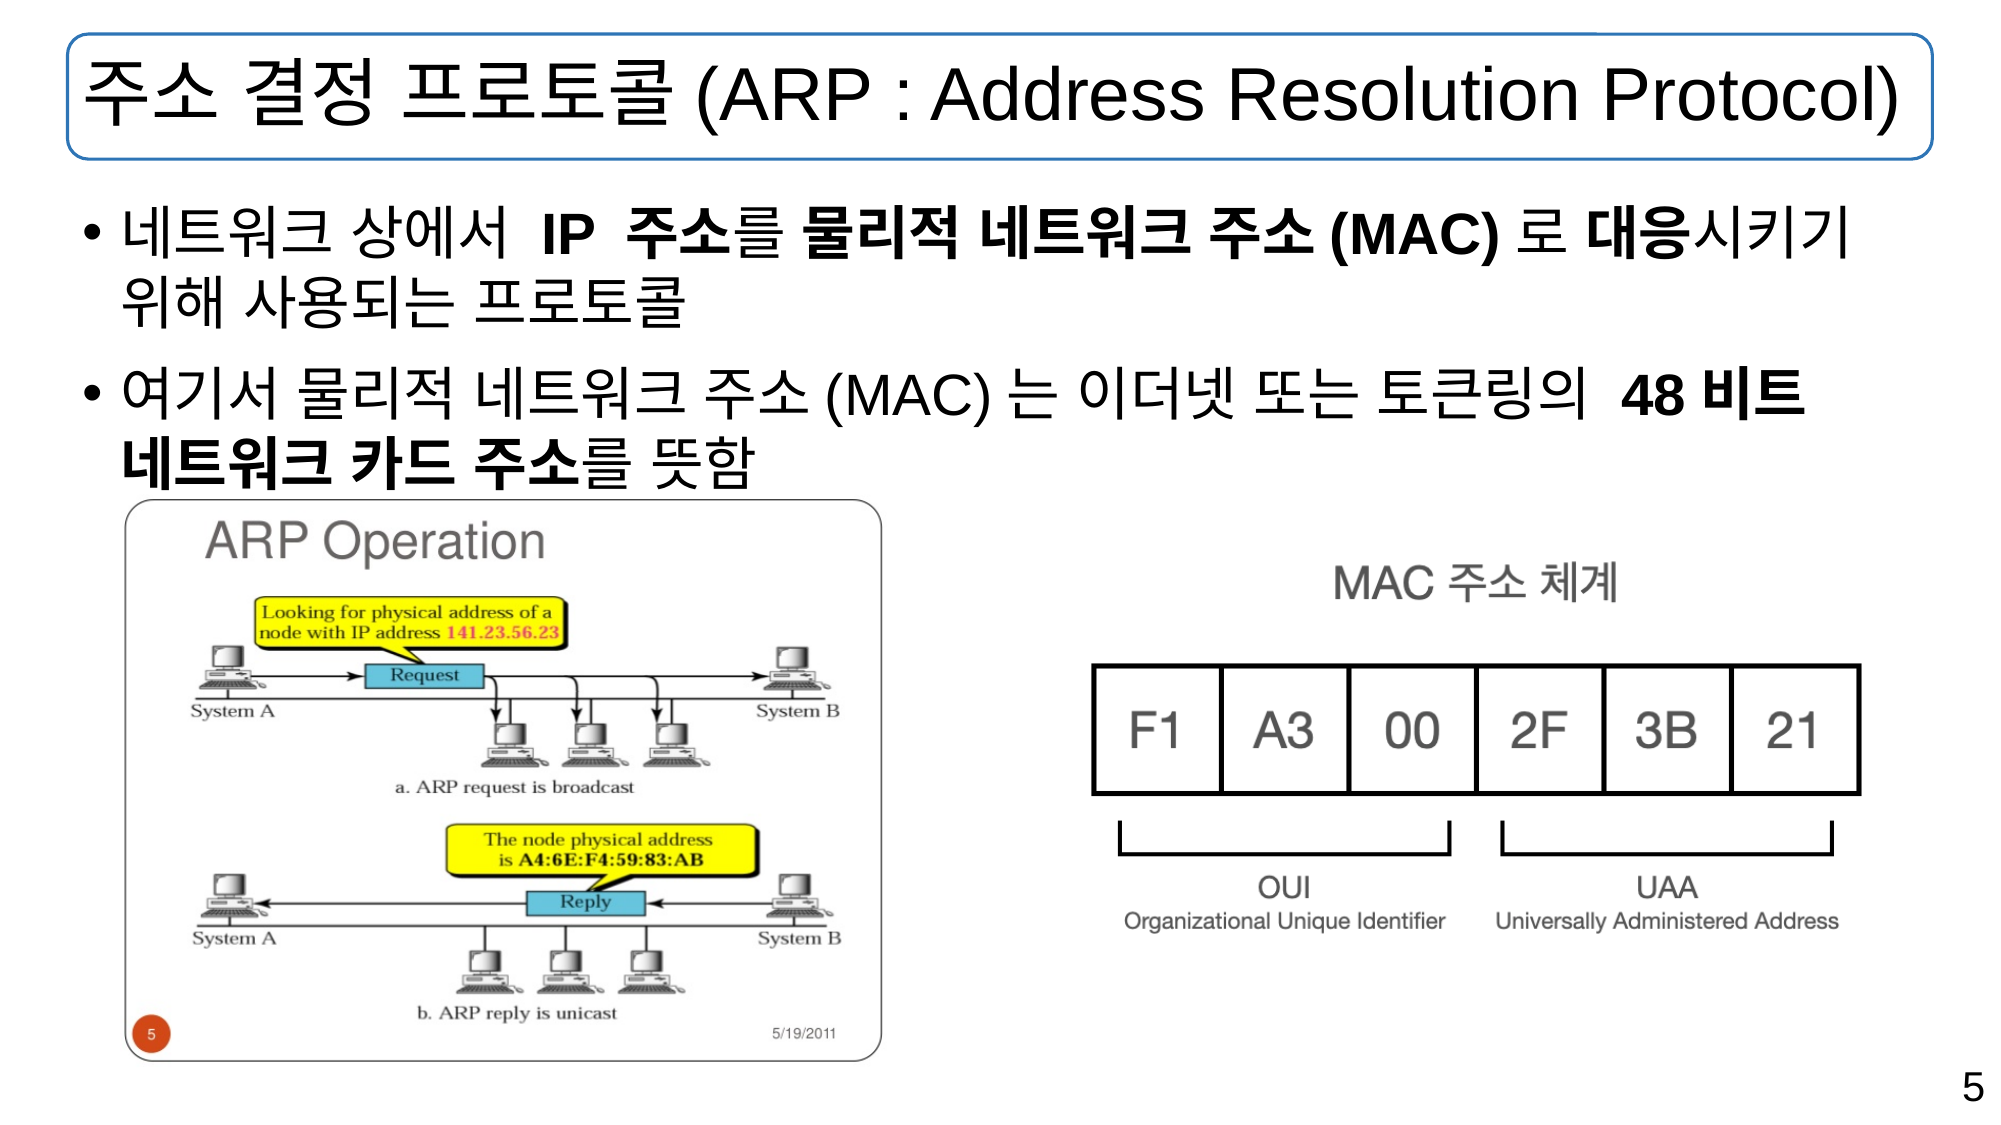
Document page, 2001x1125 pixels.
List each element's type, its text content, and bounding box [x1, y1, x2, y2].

picture [970, 494, 1986, 989]
picture [120, 494, 887, 1069]
title 주소 결정 프로토콜(ARP : Address Resolution Protocol) [67, 34, 1933, 160]
list 네트워크 상에서 IP 주소를 물리적 네트워크 주소(MAC)로 대응시키기 위해 사용되는 프로토콜 여기서 물리적 네트워크 주소(MAC)는 이더넷 또는 토큰링의 48비트 네트워크 카드 주소를 뜻함 [67, 189, 1933, 1019]
